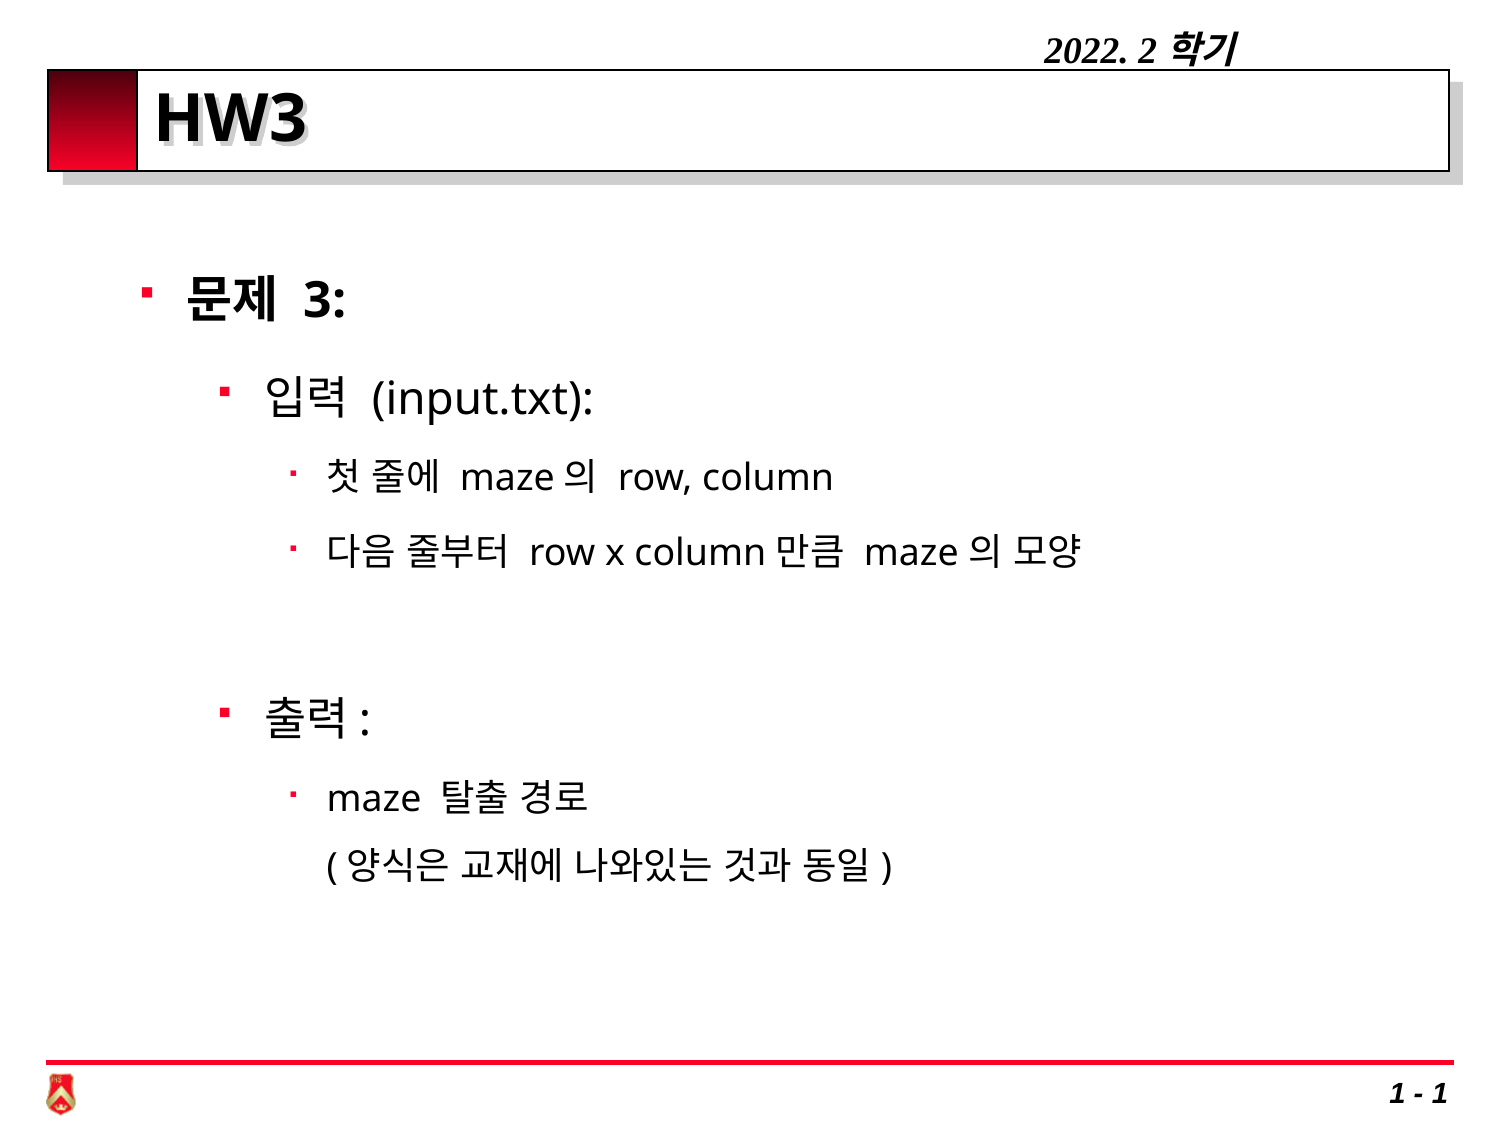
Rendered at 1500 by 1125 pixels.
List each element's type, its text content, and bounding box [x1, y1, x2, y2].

title HW3 [138, 65, 1455, 179]
list 문제 3: 입력 (input.txt): 첫 줄에 maze의 row, column 다음 줄부터 row x column만큼 maze의 모양 출력: maze 탈출 경로 (양식은 교재에 나와있는 것과 동일) [123, 184, 1440, 1048]
picture [44, 1068, 80, 1119]
slide_number 1 - 1 [1301, 1066, 1464, 1117]
